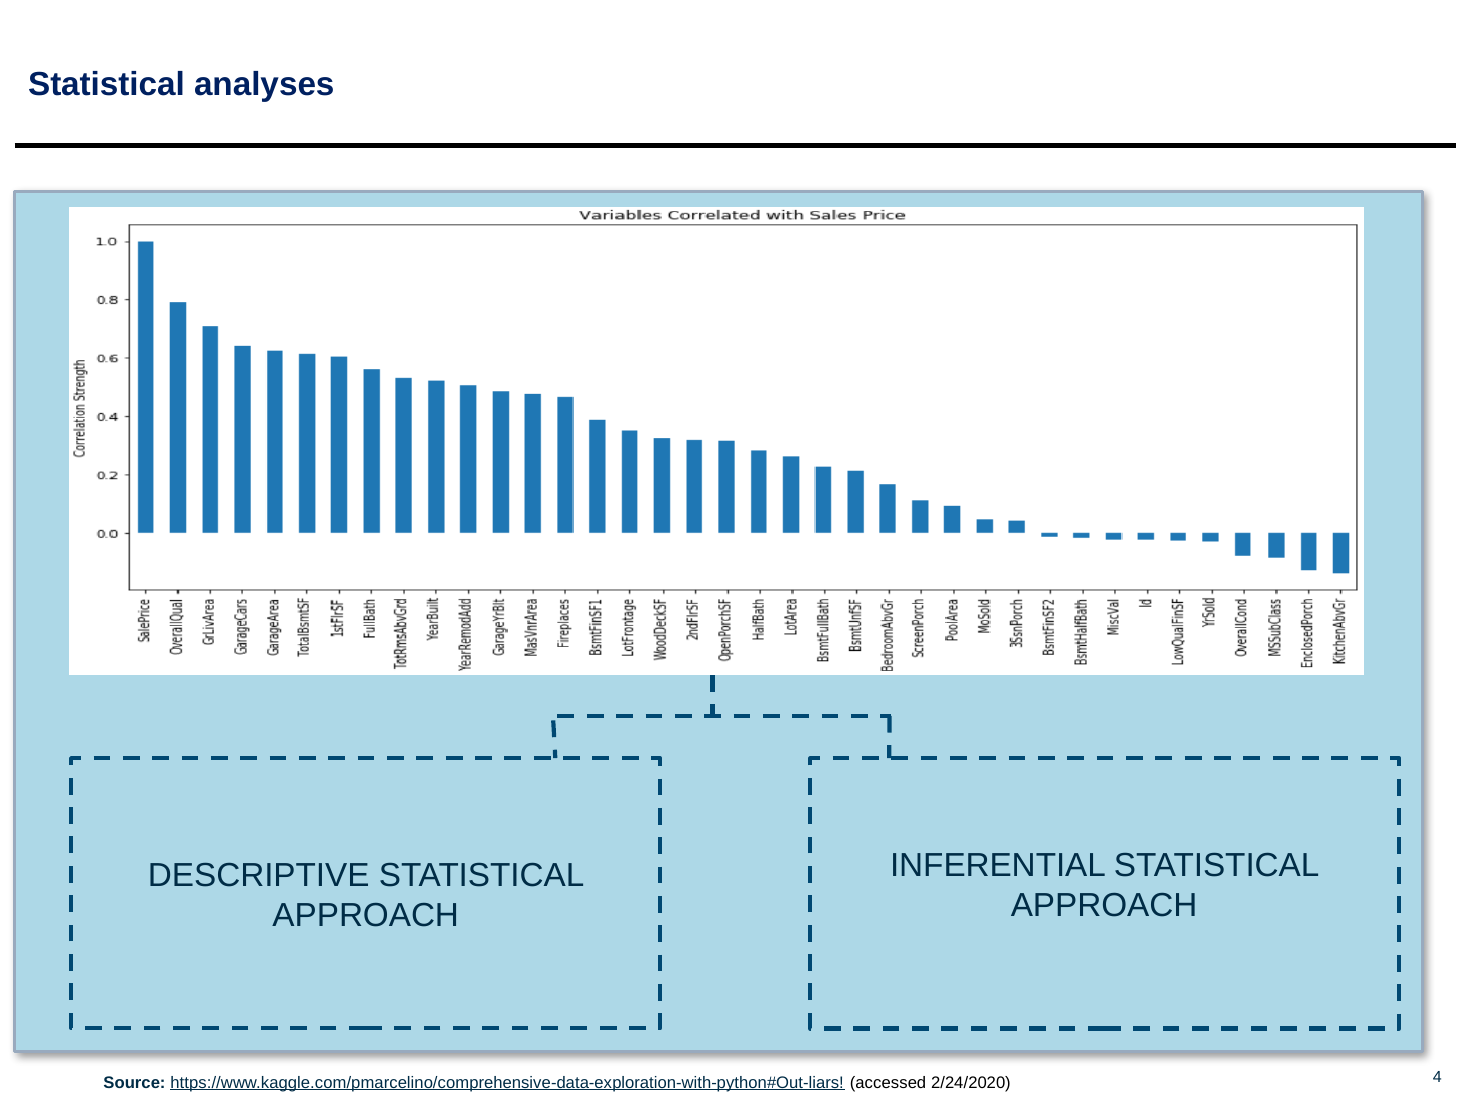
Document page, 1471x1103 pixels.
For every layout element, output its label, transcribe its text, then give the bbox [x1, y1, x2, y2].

text_box DESCRIPTIVE STATISTICAL APPROACH [112, 845, 619, 941]
title Statistical analyses [28, 21, 1442, 206]
text_box [14, 191, 1423, 1052]
text_box [810, 758, 1400, 1029]
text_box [552, 720, 556, 759]
text_box [71, 758, 661, 1029]
text_box INFERENTIAL STATISTICAL APPROACH [851, 835, 1358, 931]
text_box Source: https://www.kaggle.com/pmarcelino/comprehensive-data-exploration-with-python#Out-liars! (accessed 2/24/2020) [88, 1063, 1281, 1099]
picture [69, 207, 1365, 675]
